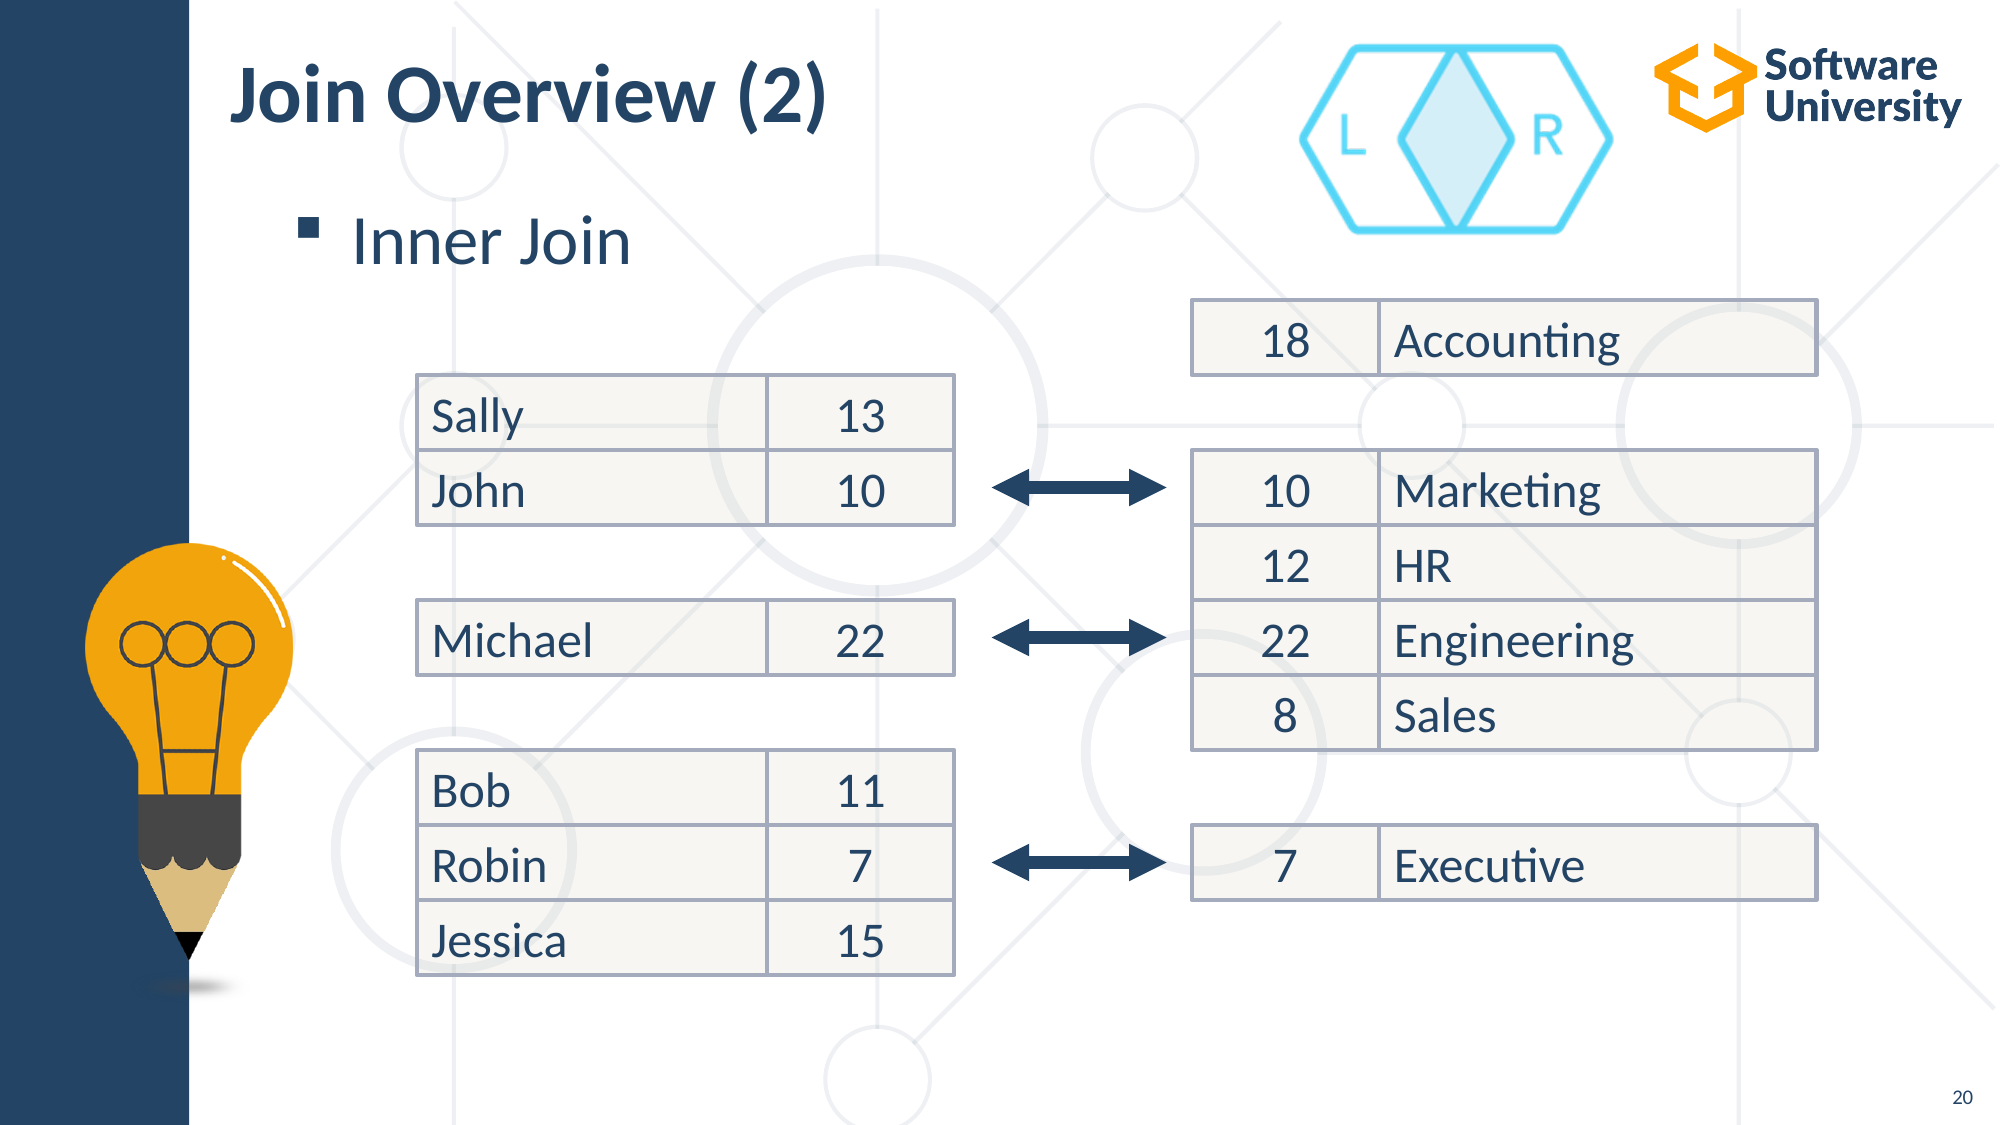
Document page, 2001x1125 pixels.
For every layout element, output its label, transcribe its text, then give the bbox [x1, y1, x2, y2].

picture [85, 543, 274, 1003]
text_box 20 [1927, 1067, 1989, 1117]
list Inner Join [274, 183, 1968, 1094]
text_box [416, 299, 1817, 976]
title Join Overview (2) [212, 16, 1628, 162]
picture [1641, 31, 1973, 145]
picture [1294, 36, 1622, 243]
